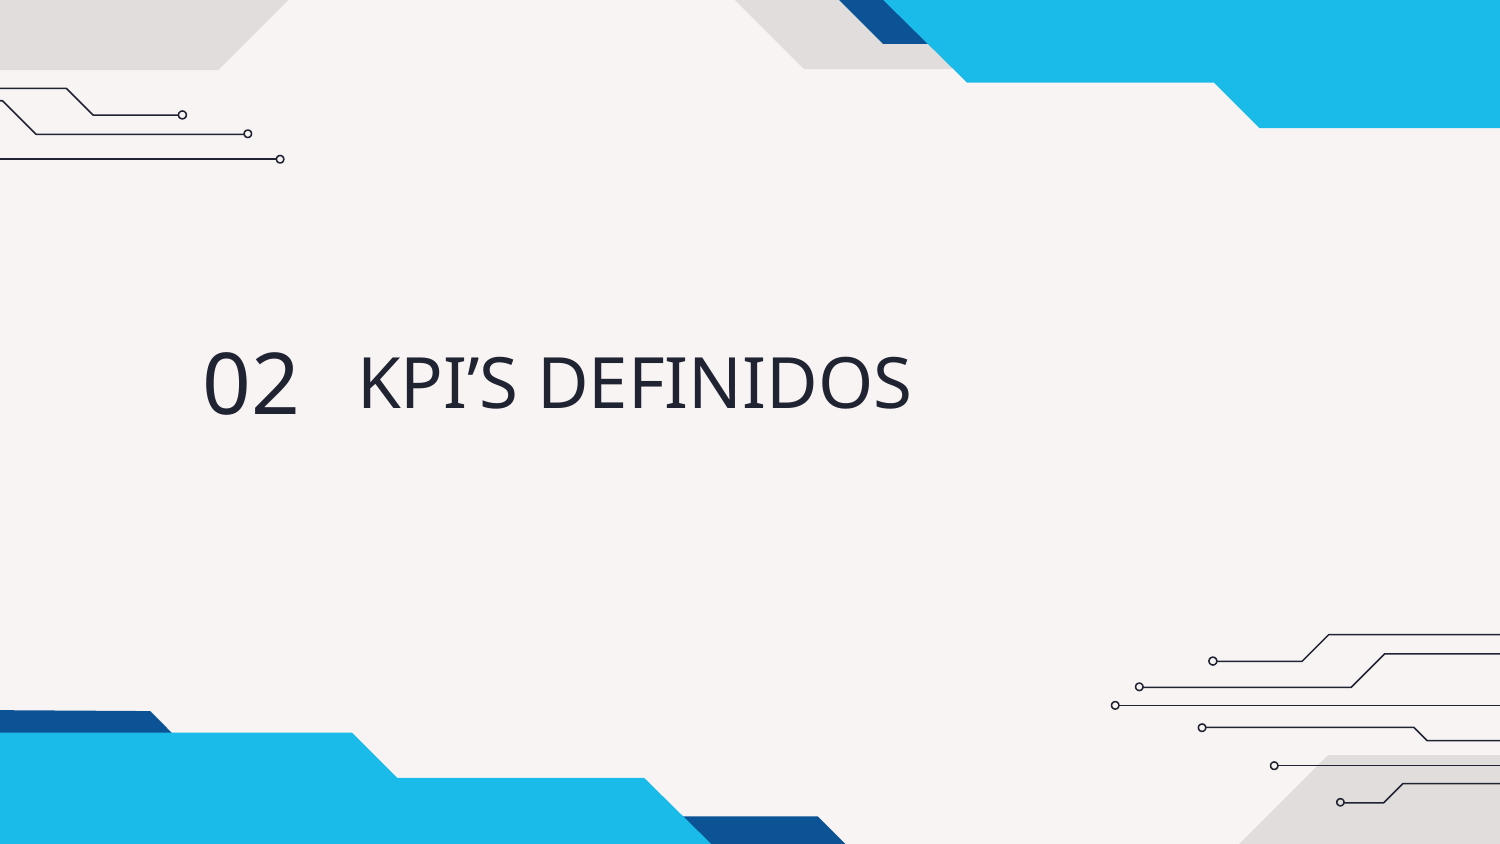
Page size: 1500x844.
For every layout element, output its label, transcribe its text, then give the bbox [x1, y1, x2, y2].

title KPI’S DEFINIDOS [342, 256, 1025, 505]
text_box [1111, 634, 1500, 807]
title 02 [172, 256, 332, 505]
